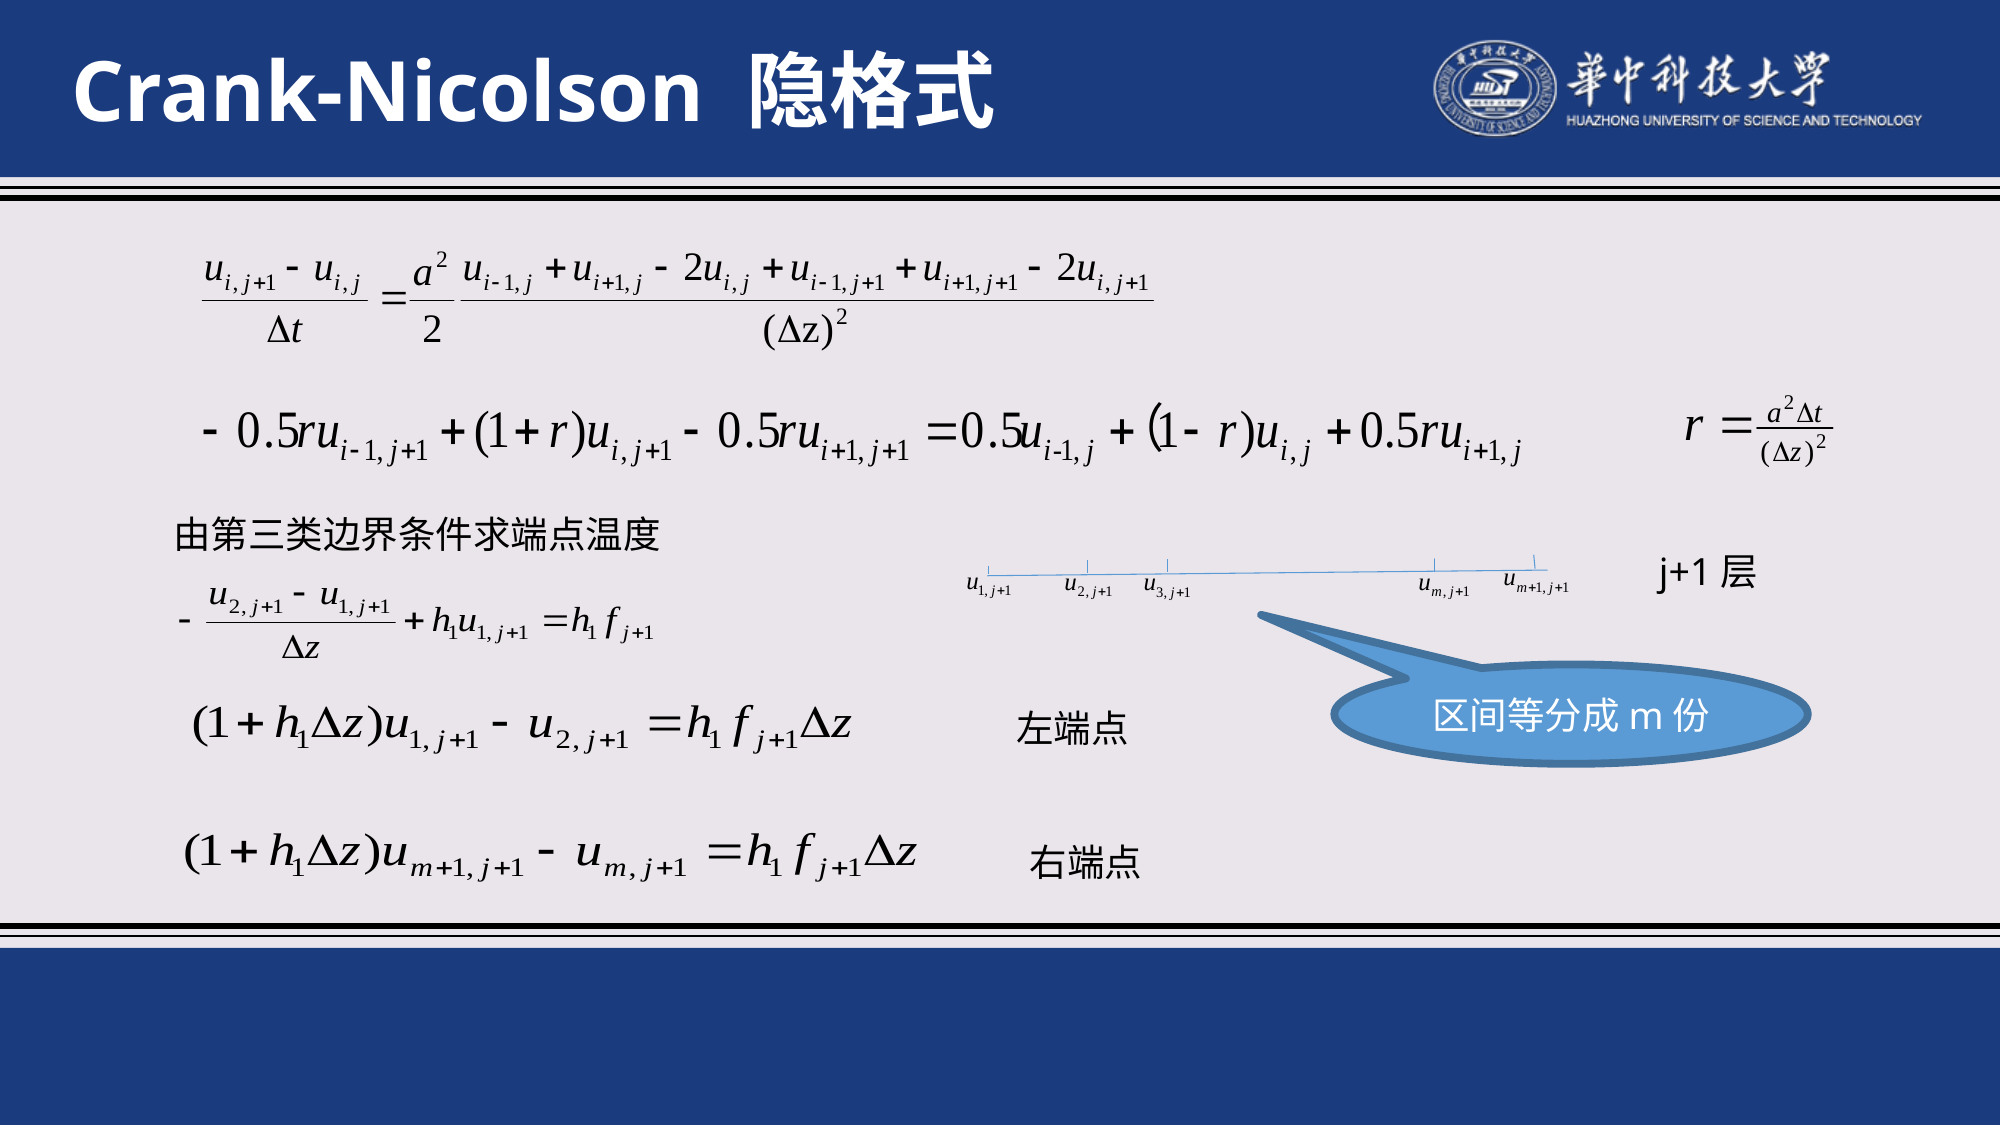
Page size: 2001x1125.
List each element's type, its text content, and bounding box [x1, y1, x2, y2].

text_box 右端点 [1015, 831, 1256, 892]
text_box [1061, 565, 1116, 605]
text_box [195, 394, 1531, 478]
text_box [1120, 570, 1135, 576]
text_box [1415, 564, 1474, 605]
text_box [1500, 560, 1574, 601]
text_box 由第三类边界条件求端点温度 [158, 503, 781, 564]
text_box 左端点 [1001, 697, 1243, 758]
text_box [195, 240, 1161, 358]
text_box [1676, 381, 1843, 478]
picture [1428, 31, 1957, 146]
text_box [1199, 570, 1410, 576]
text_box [172, 570, 662, 666]
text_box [1020, 570, 1056, 576]
text_box 区间等分成m份 [1257, 611, 1812, 768]
text_box j+1层 [1644, 540, 1832, 601]
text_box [175, 819, 930, 892]
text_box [963, 564, 1016, 605]
text_box Crank-Nicolson 隐格式 [56, 31, 1354, 146]
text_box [1140, 565, 1195, 606]
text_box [184, 691, 862, 764]
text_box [1478, 570, 1494, 576]
